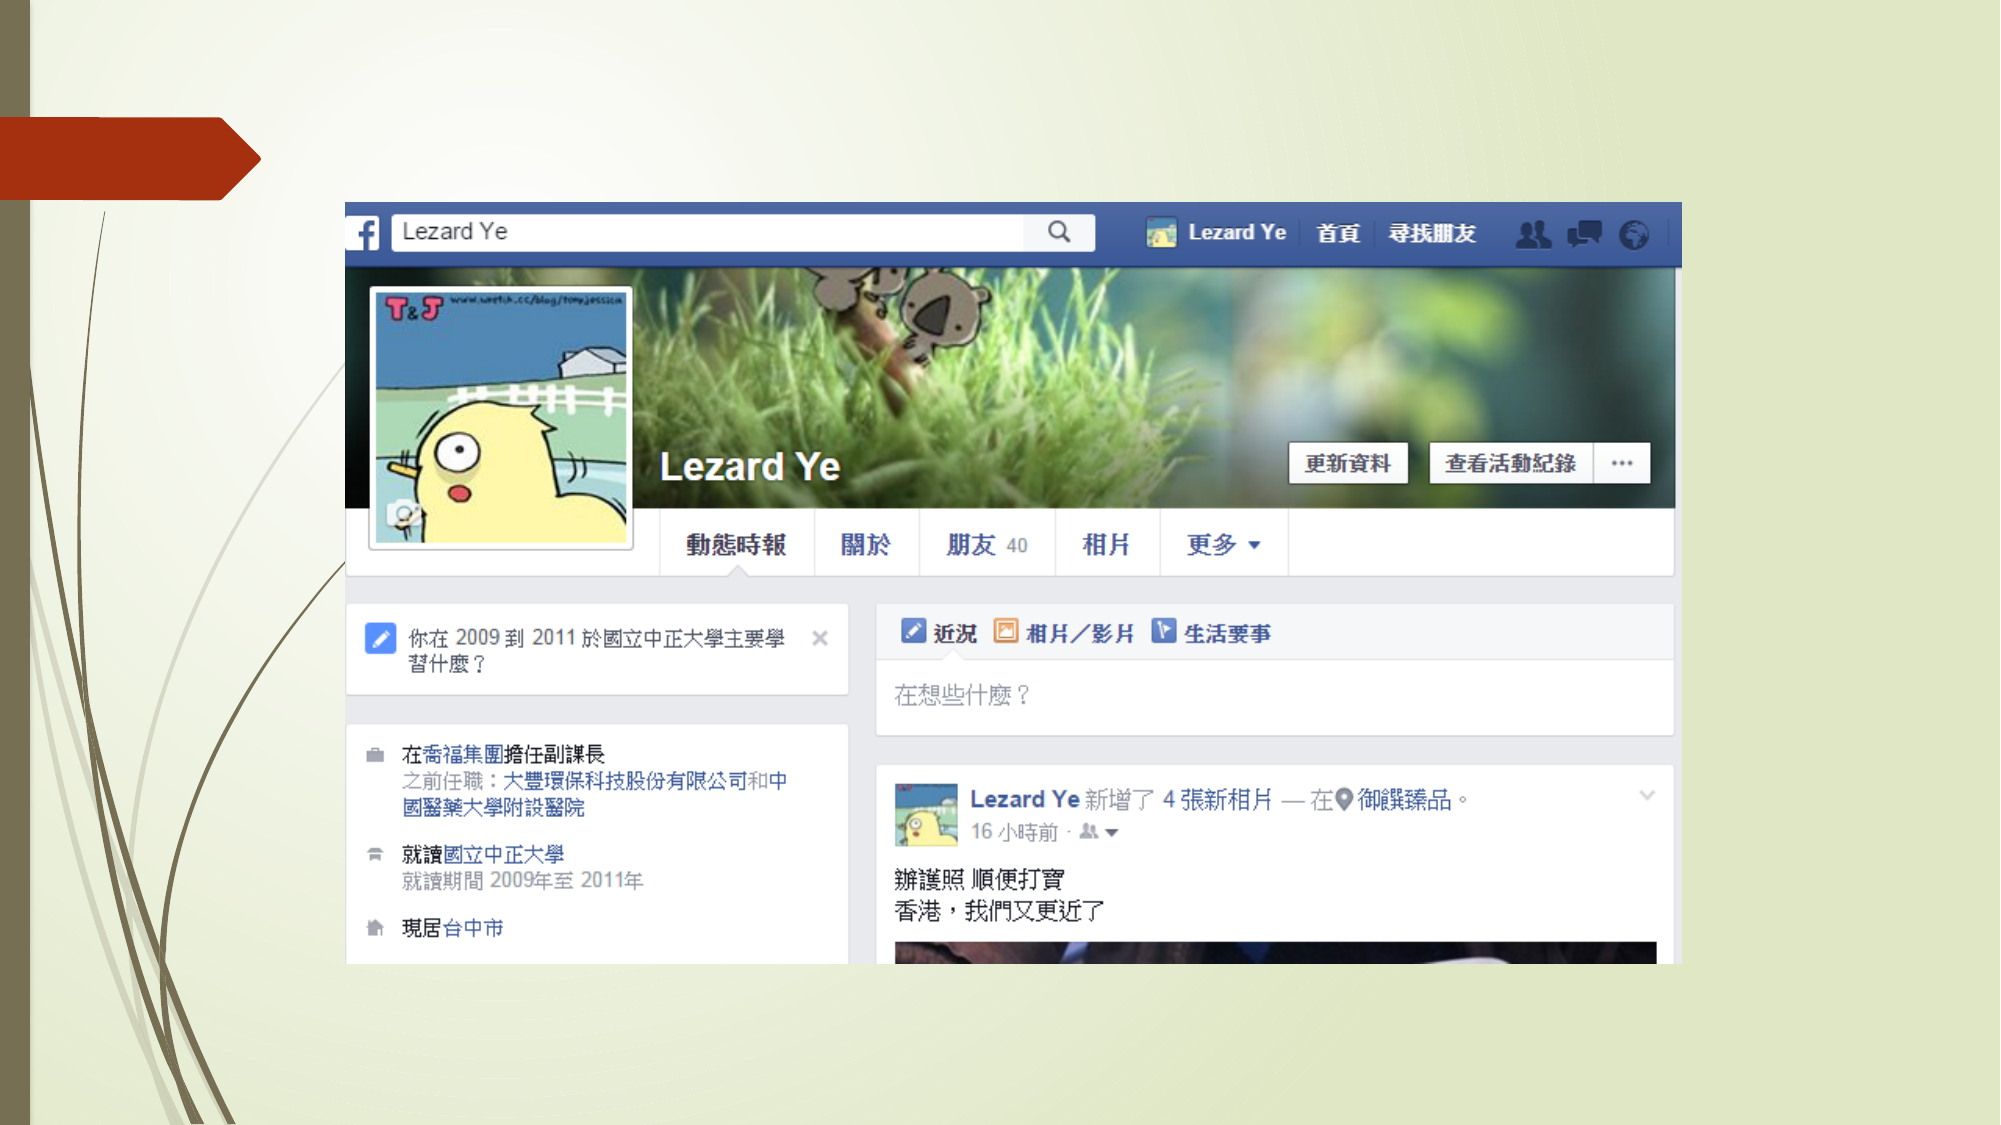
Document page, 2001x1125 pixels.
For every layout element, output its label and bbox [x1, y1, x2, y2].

picture [345, 202, 1682, 964]
